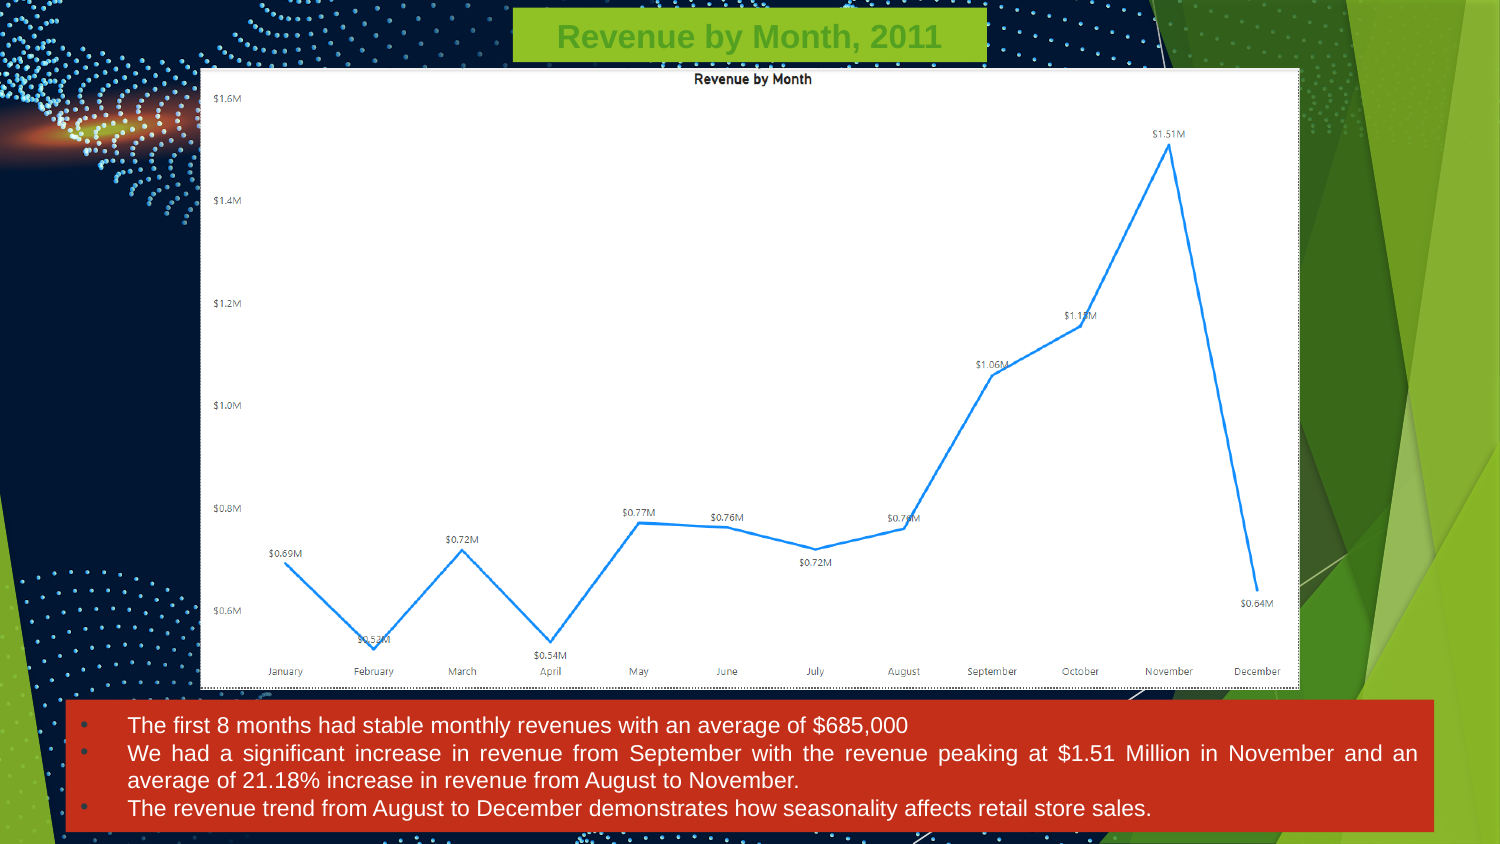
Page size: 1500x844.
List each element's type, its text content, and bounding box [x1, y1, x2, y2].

text_box Revenue by Month, 2011 [512, 7, 987, 63]
picture [916, 833, 1107, 844]
text_box The first 8 months had stable monthly revenues with an average of $685,000 We had a significant increase in revenue from September with the revenue peaking at $1.51 Million in November and an average of 21.18% increase in revenue from August to November. The revenue trend from August to December demonstrates how seasonality affects retail store sales. [65, 699, 1435, 833]
picture [0, 0, 1301, 844]
